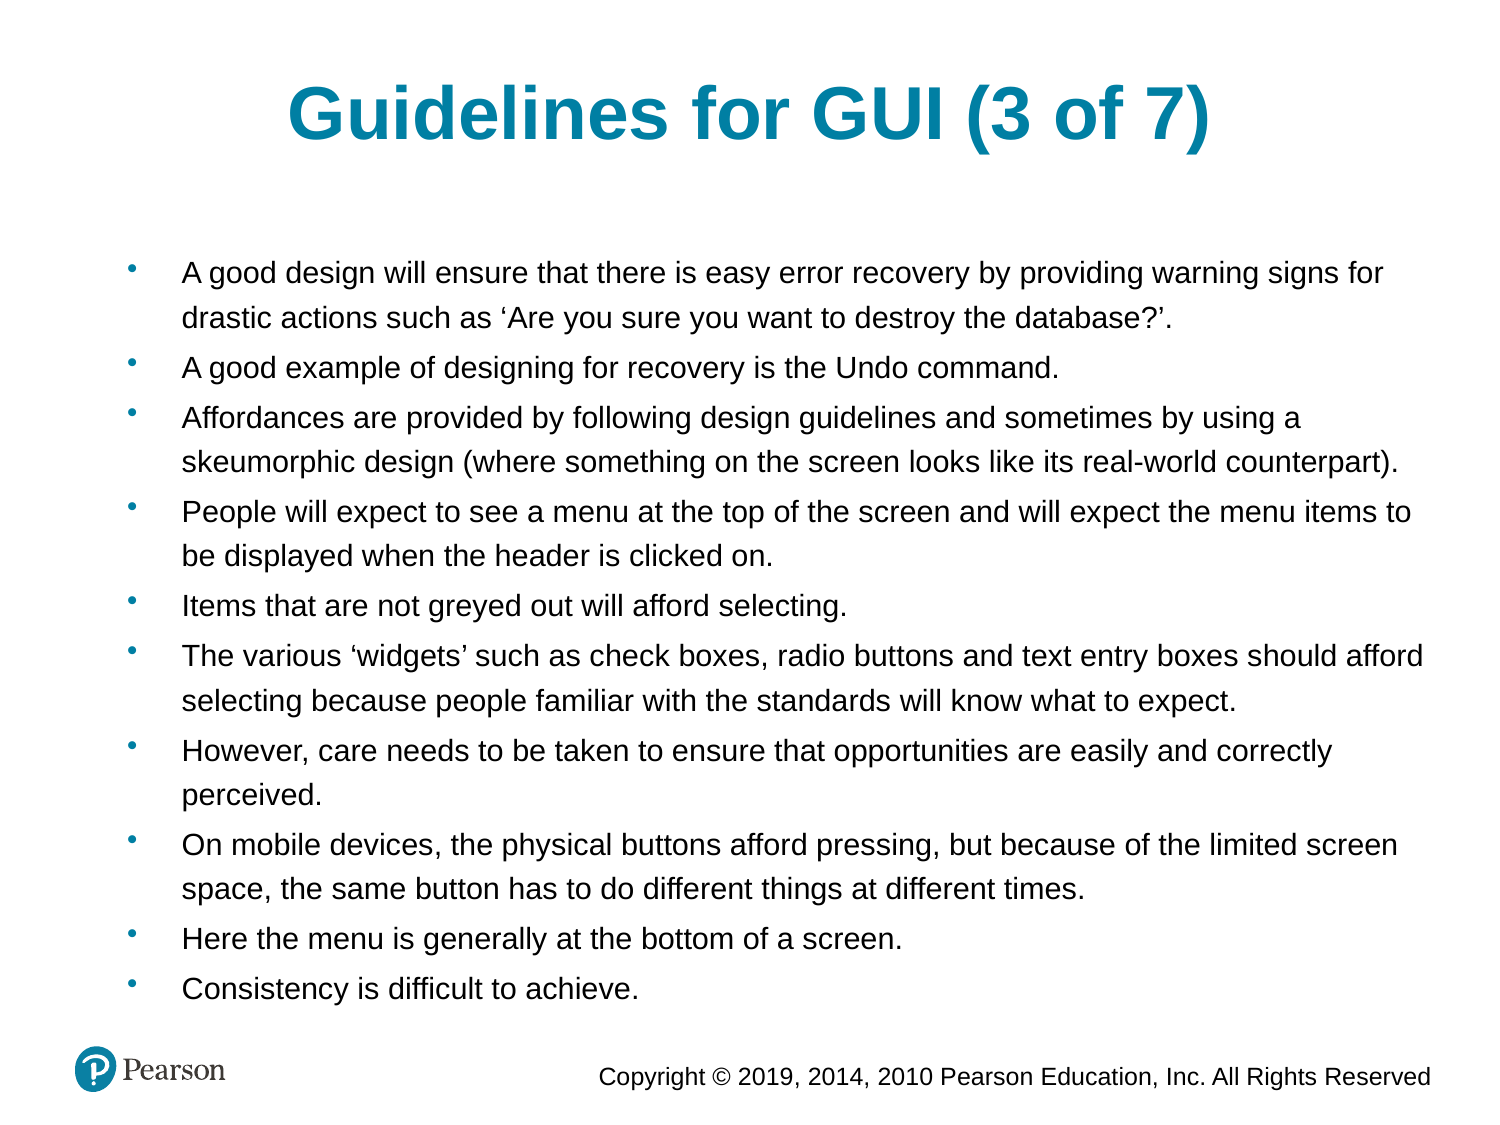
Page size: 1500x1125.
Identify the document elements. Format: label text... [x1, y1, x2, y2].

title Guidelines for GUI (3 of 7) [103, 64, 1397, 155]
list A good design will ensure that there is easy error recovery by providing warning signs for drastic actions such as ‘Are you sure you want to destroy the database?’. A good example of designing for recovery is the Undo command. Affordances are provided by following design guidelines and sometimes by using a skeumorphic design (where something on the screen looks like its real-world counterpart). People will expect to see a menu at the top of the screen and will expect the menu items to be displayed when the header is clicked on. Items that are not greyed out will afford selecting. The various ‘widgets’ such as check boxes, radio buttons and text entry boxes should afford selecting because people familiar with the standards will know what to expect. However, care needs to be taken to ensure that opportunities are easily and correctly perceived. On mobile devices, the physical buttons afford pressing, but because of the limited screen space, the same button has to do different things at different times. Here the menu is generally at the bottom of a screen. Consistency is difficult to achieve. [112, 238, 1453, 1025]
